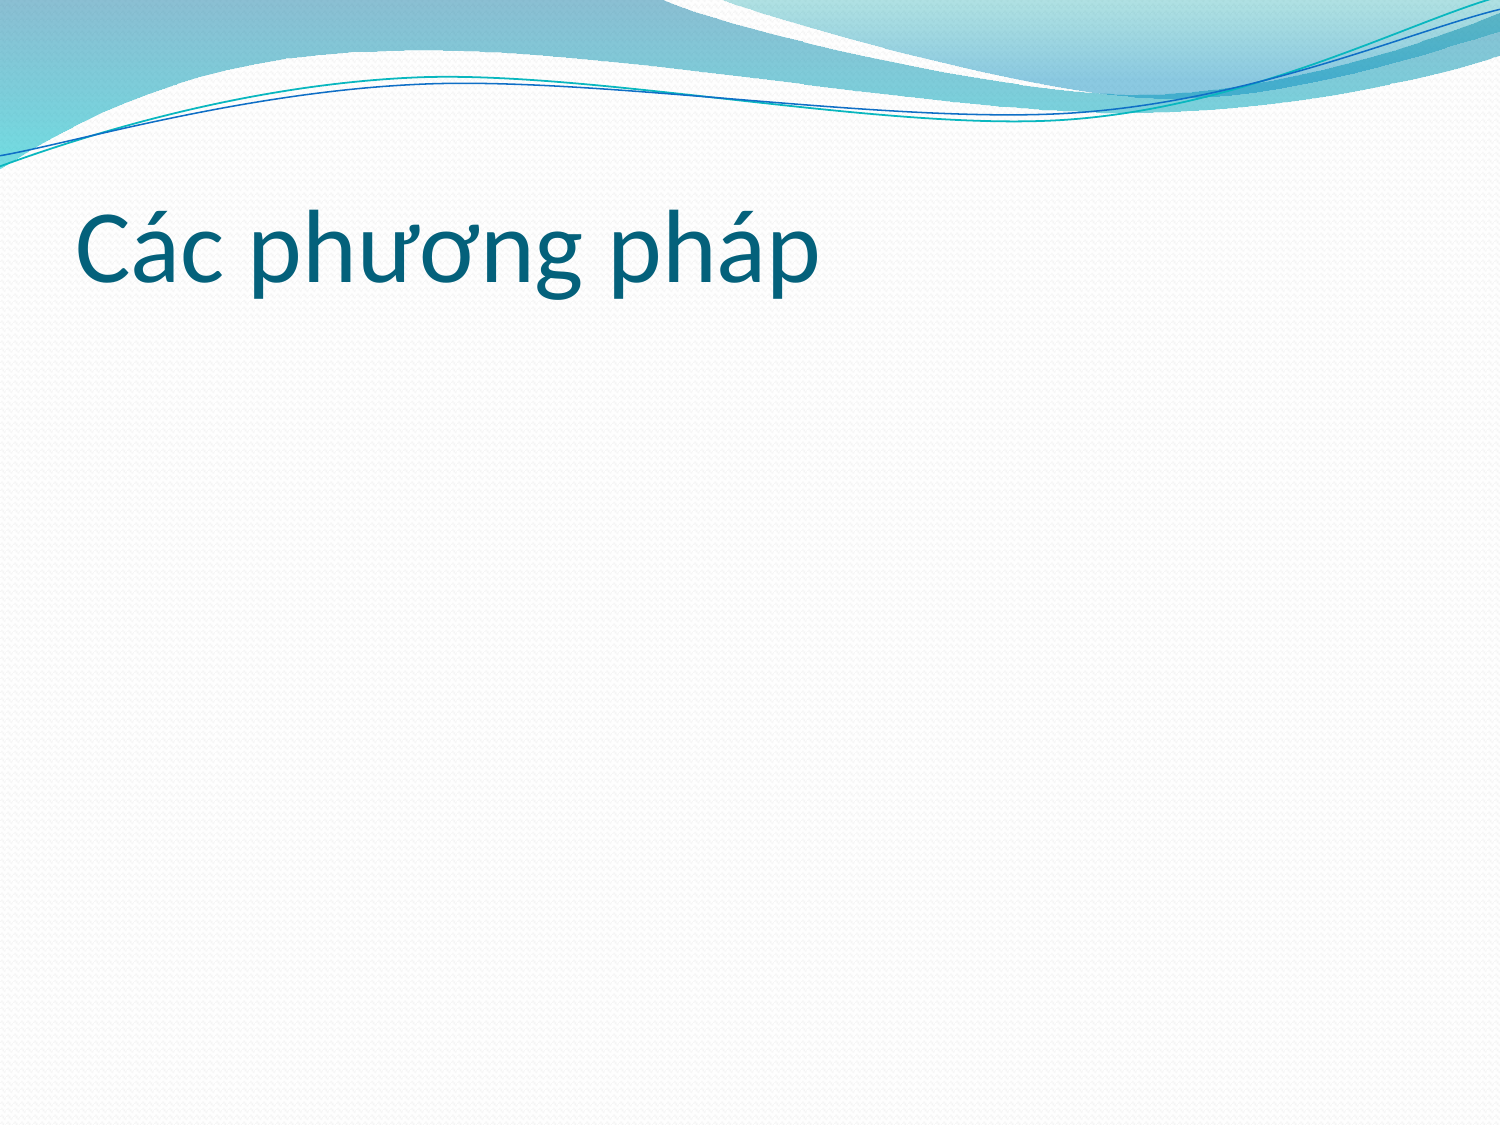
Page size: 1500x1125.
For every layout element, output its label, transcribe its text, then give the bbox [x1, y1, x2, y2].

title Các phương pháp [75, 115, 1425, 303]
